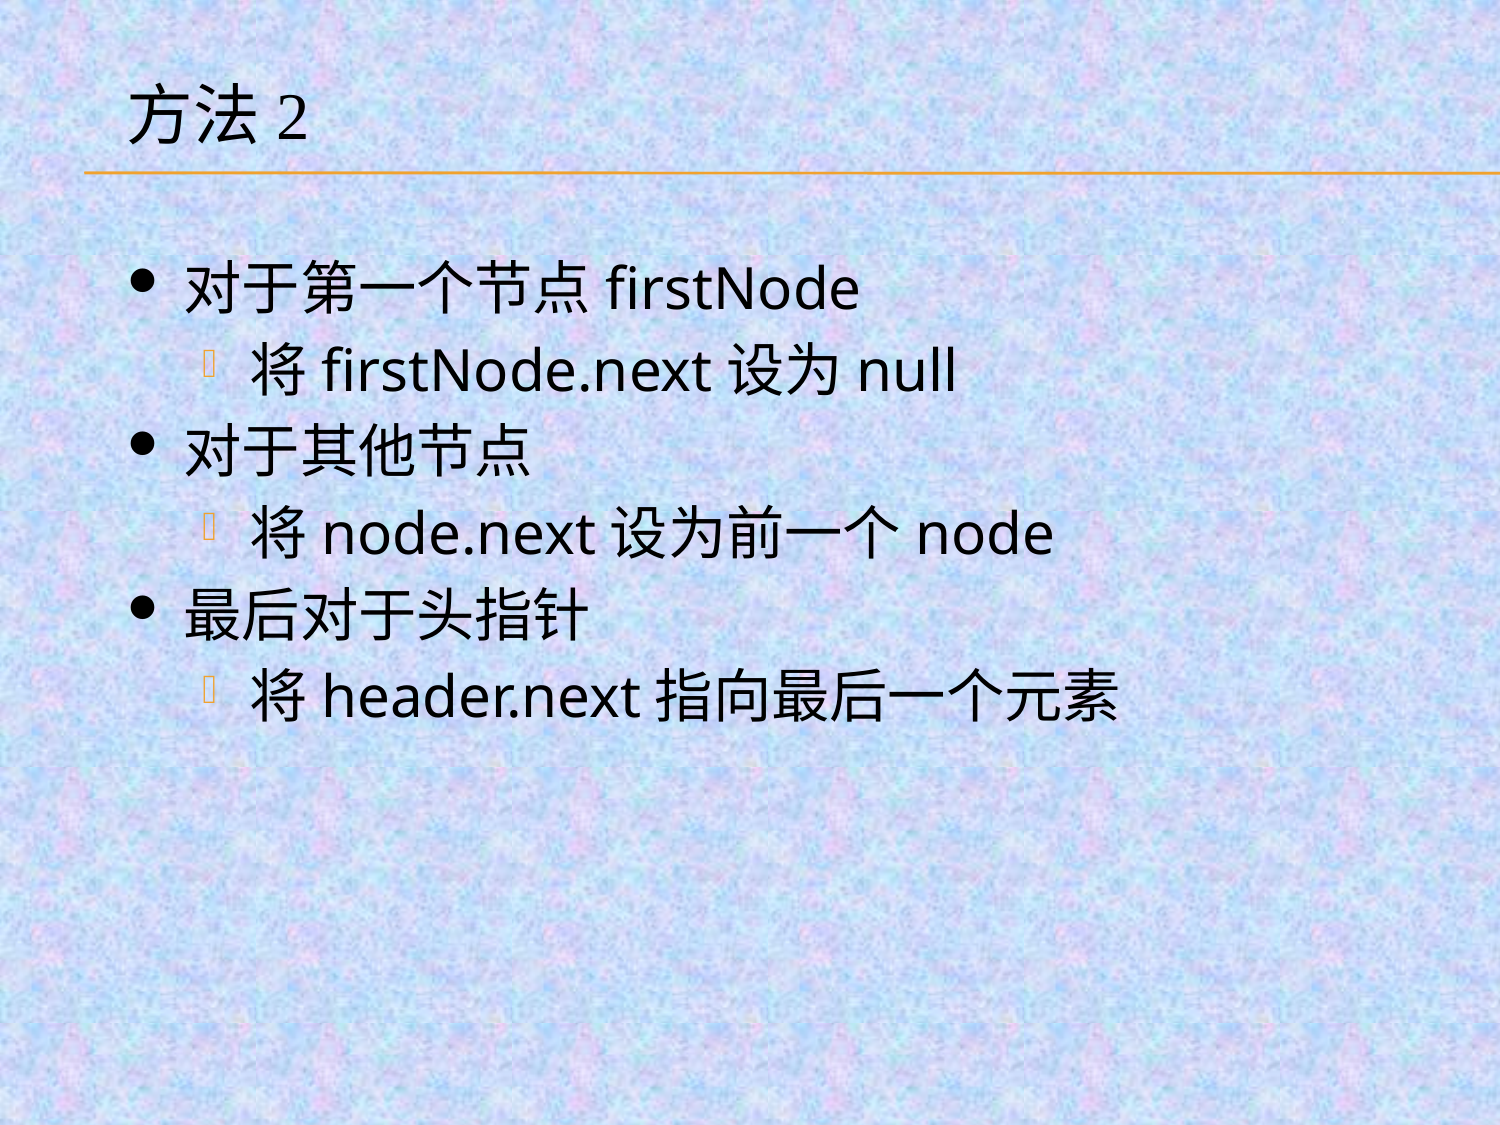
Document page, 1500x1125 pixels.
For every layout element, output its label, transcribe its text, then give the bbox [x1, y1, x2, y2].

picture [0, 0, 1500, 1125]
list 对于第一个节点firstNode 将firstNode.next设为null 对于其他节点 将node.next设为前一个node 最后对于头指针 将header.next指向最后一个元素 [112, 243, 1449, 970]
text_box 方法2 [112, 65, 479, 161]
